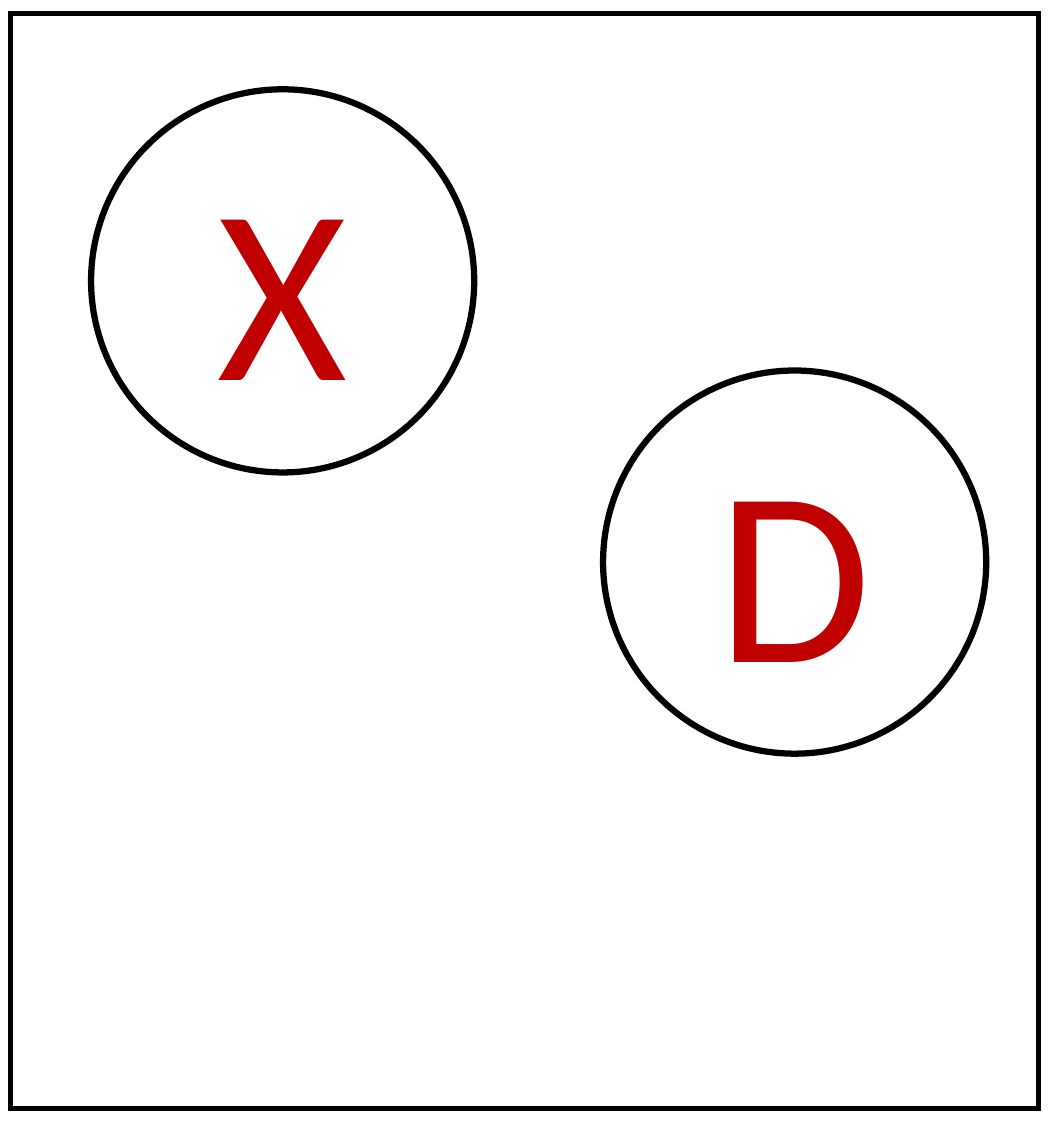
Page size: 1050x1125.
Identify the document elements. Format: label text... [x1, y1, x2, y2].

text_box X [90, 88, 476, 474]
text_box D [602, 369, 988, 755]
text_box [10, 12, 1039, 1109]
